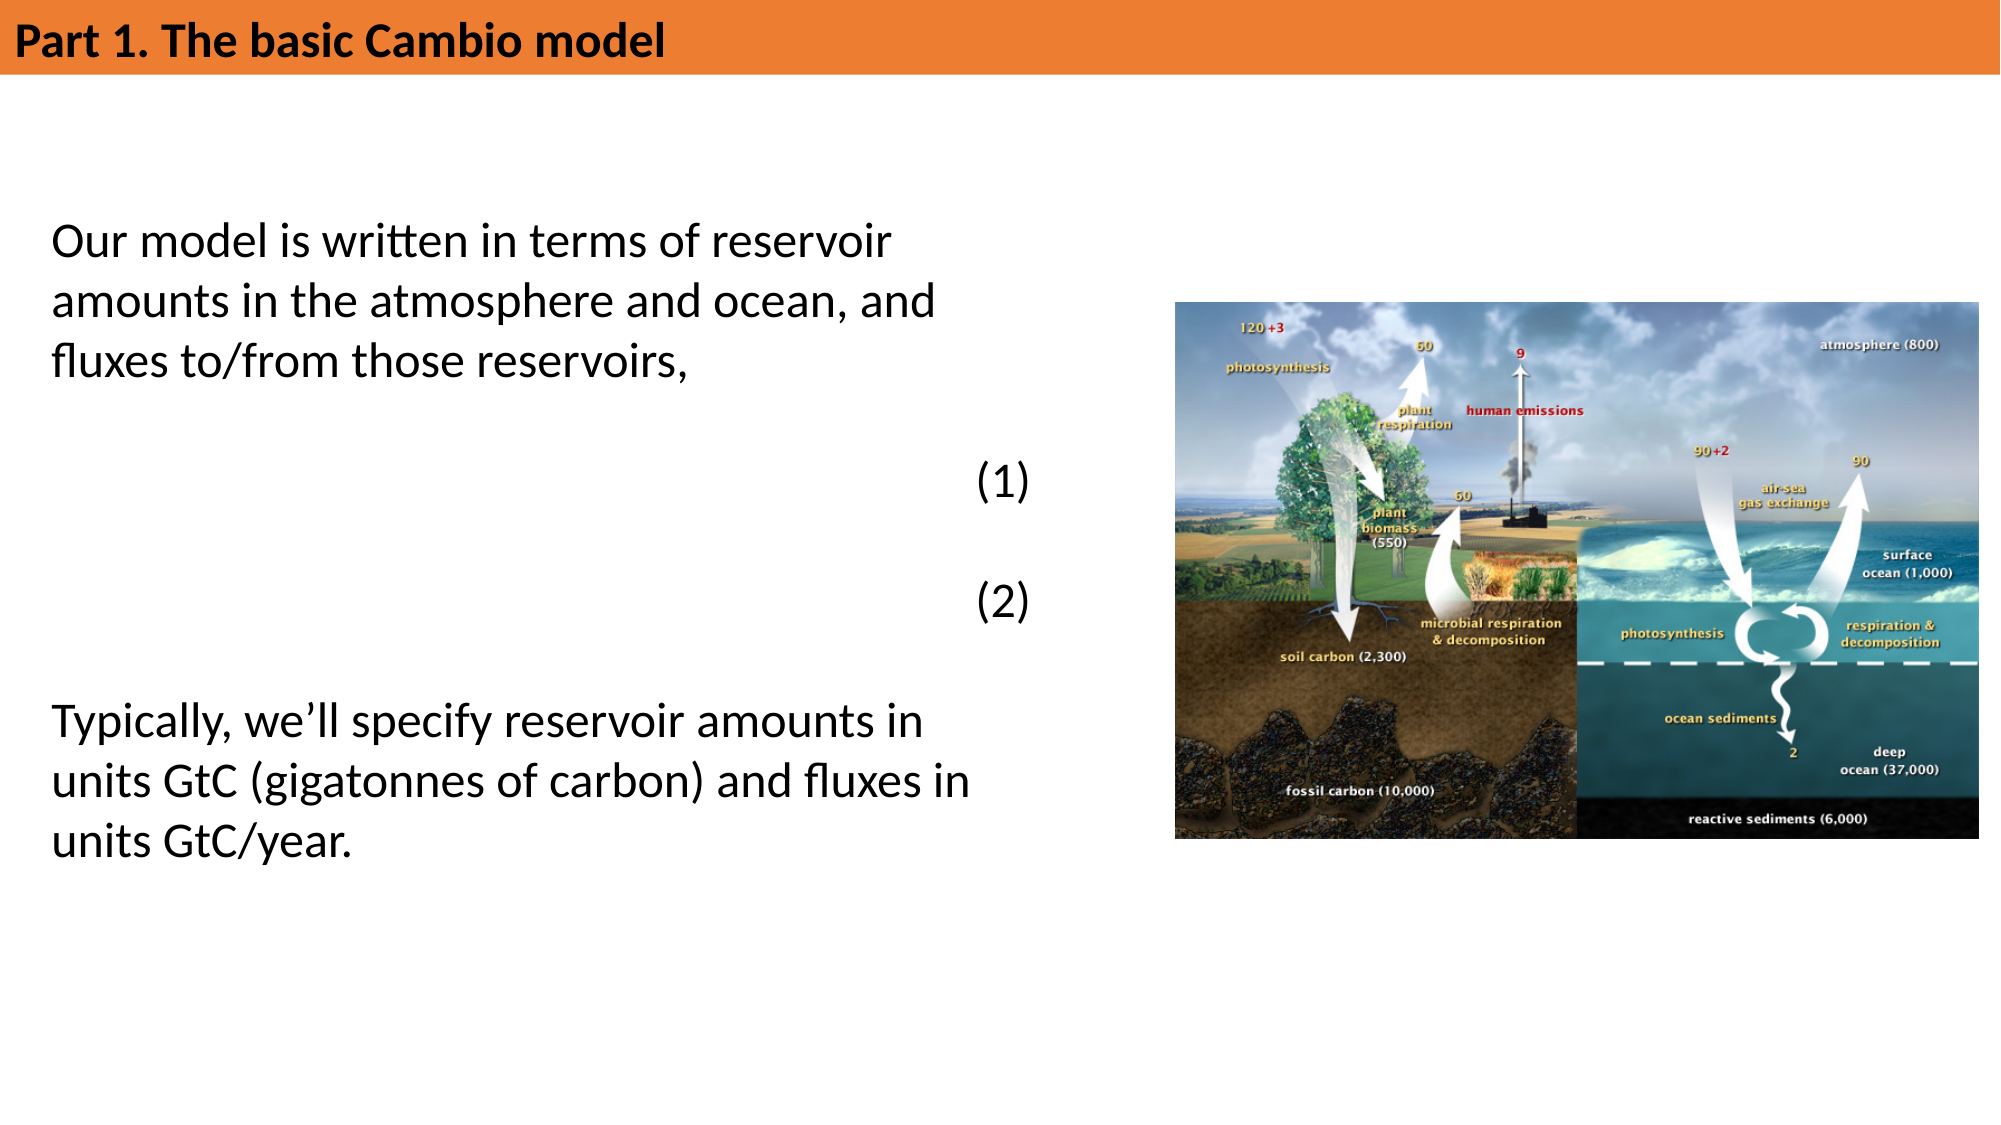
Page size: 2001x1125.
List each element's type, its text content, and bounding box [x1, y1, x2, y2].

text_box Part 1. The basic Cambio model [0, 0, 2000, 75]
picture [1175, 302, 1979, 839]
